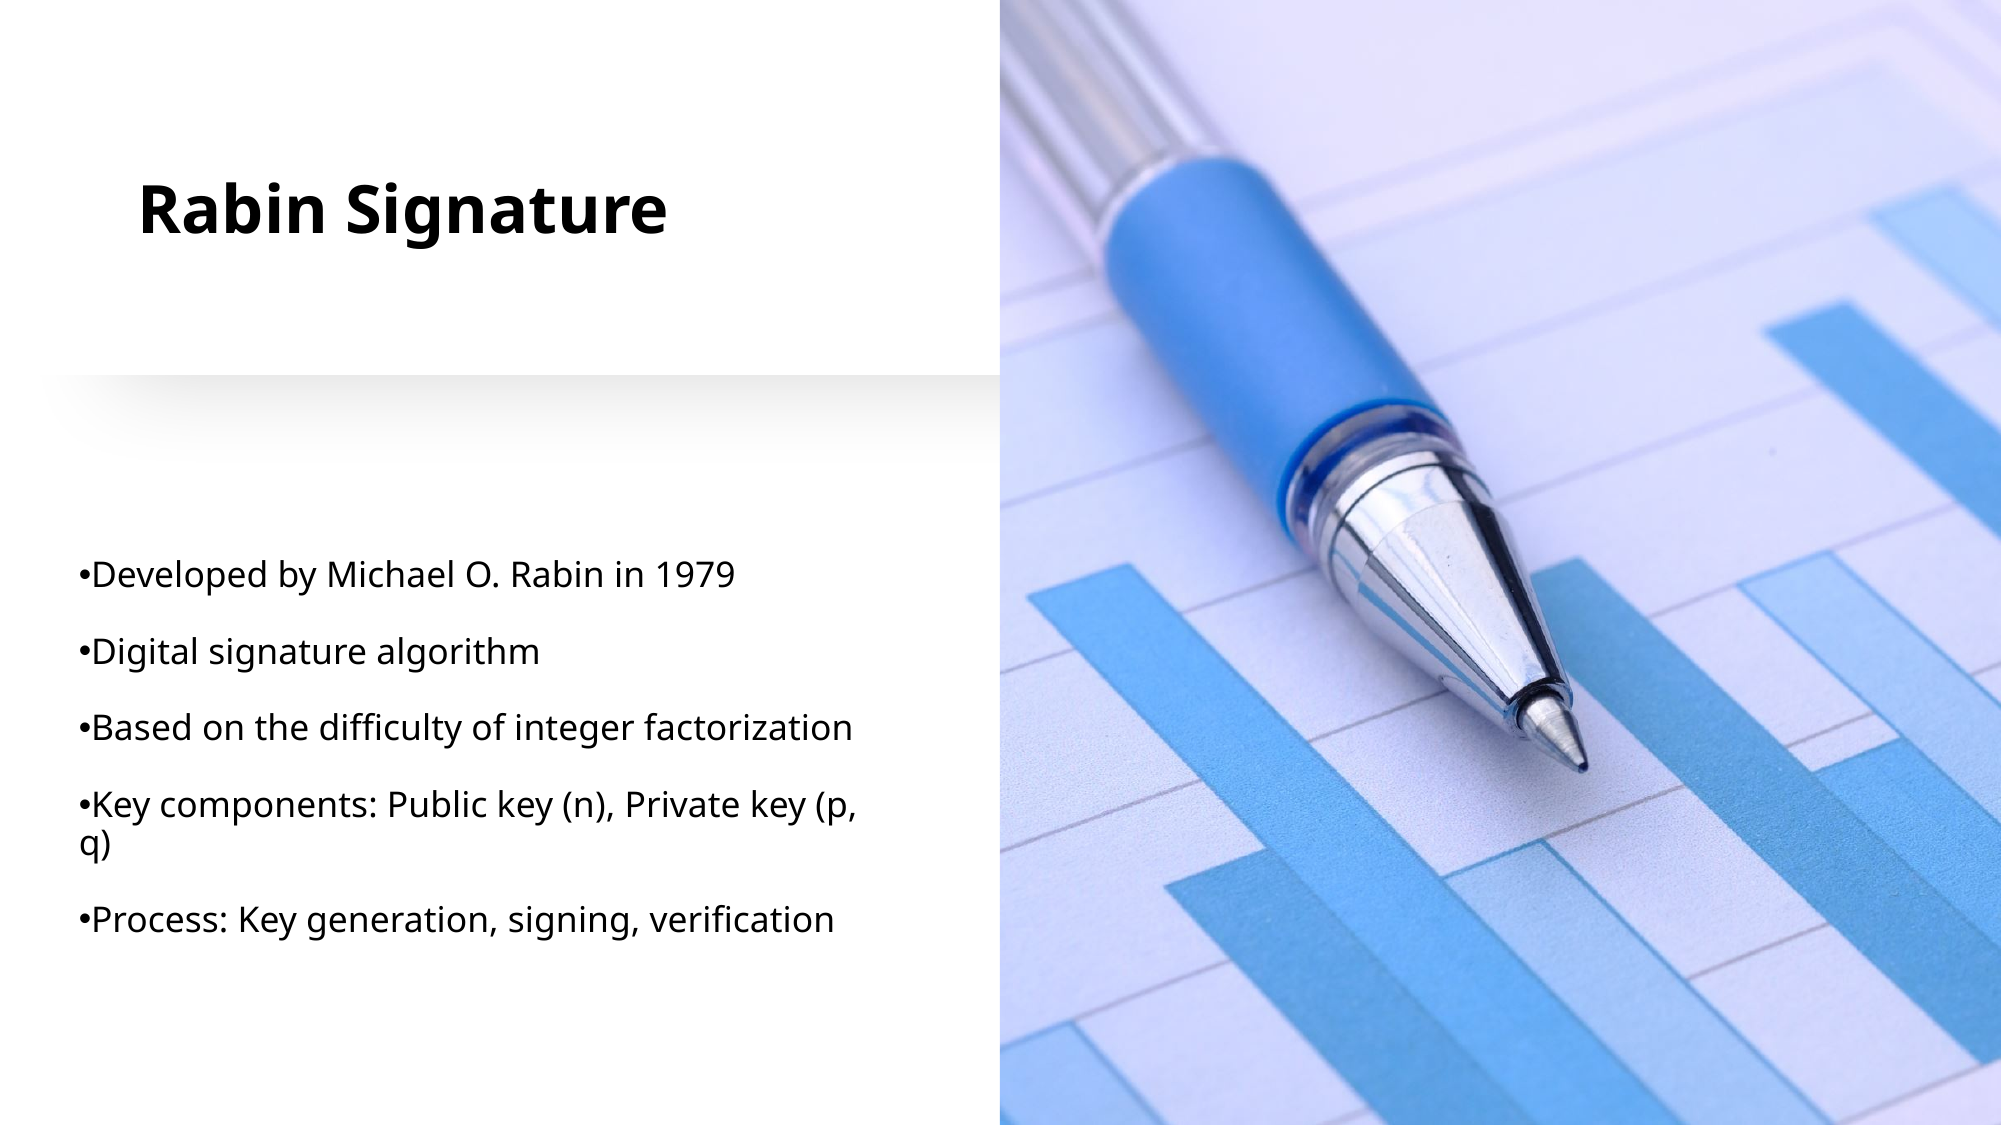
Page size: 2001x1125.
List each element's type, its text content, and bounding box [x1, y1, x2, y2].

text_box [0, 0, 999, 376]
text_box [0, 376, 999, 1125]
picture [999, 0, 2001, 1125]
text_box Developed by Michael O. Rabin in 1979 Digital signature algorithm Based on the difficulty of integer factorization Key components: Public key (n), Private key (p, q) Process: Key generation, signing, verification [63, 450, 888, 1043]
text_box Rabin Signature [122, 135, 797, 290]
